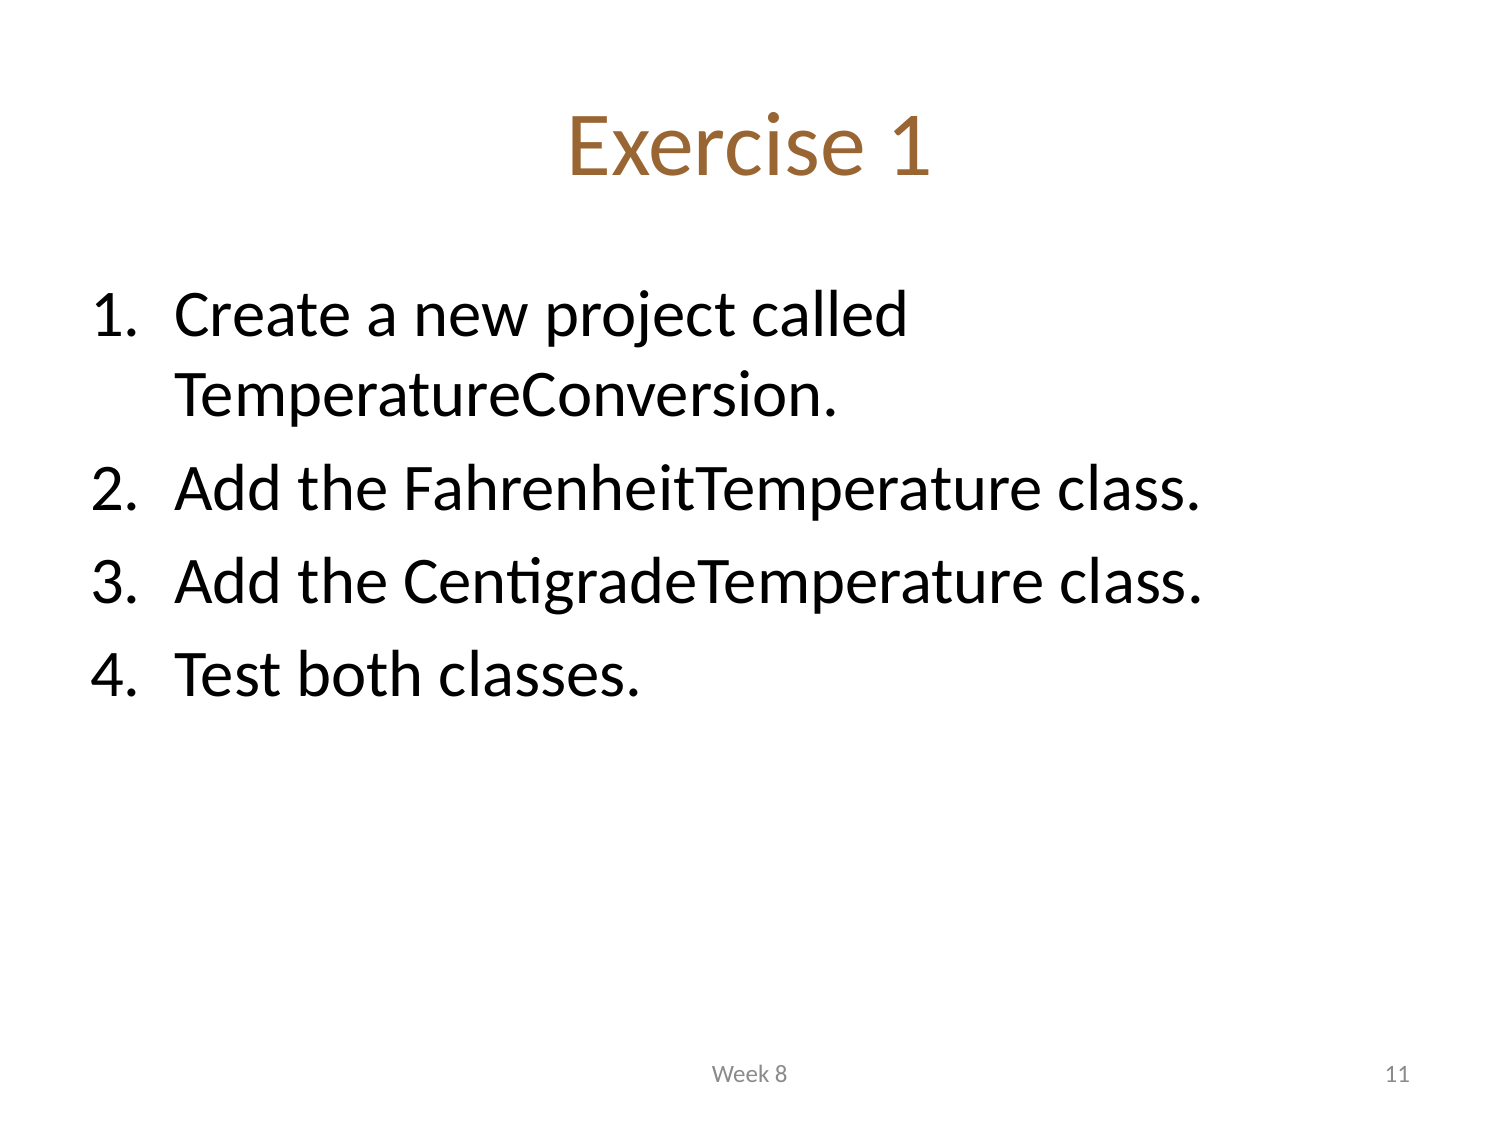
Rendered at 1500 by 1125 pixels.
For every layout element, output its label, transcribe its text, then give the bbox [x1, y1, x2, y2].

slide_number 11 [1074, 1042, 1425, 1103]
title Exercise 1 [74, 44, 1426, 233]
footer Week 8 [512, 1042, 988, 1103]
list Create a new project called TemperatureConversion. Add the FahrenheitTemperature class. Add the CentigradeTemperature class. Test both classes. [74, 262, 1426, 1006]
